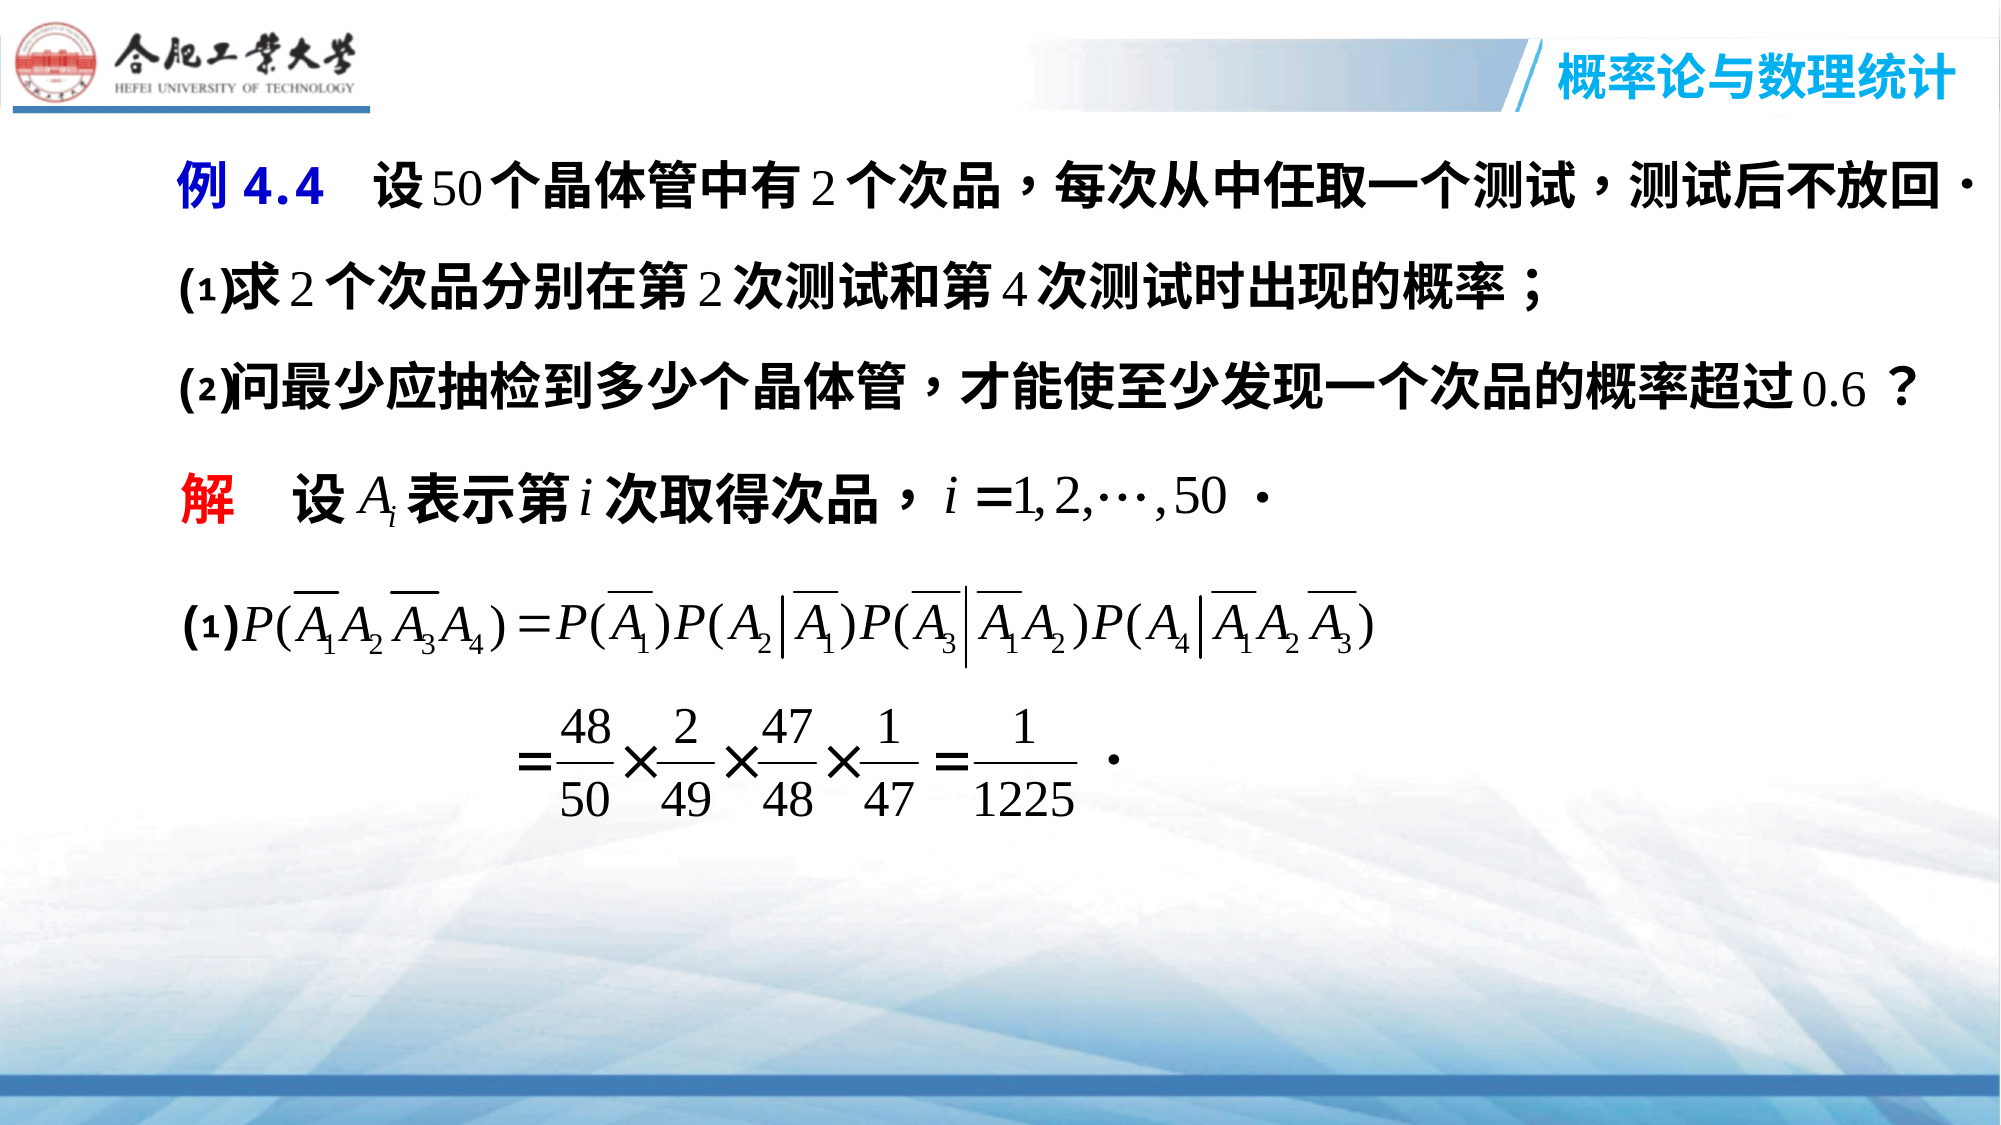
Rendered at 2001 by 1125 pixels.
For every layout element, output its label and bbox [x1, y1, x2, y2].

text_box [180, 427, 1598, 603]
text_box [176, 153, 2000, 455]
text_box [505, 662, 1326, 870]
text_box [180, 581, 505, 683]
text_box [505, 575, 1445, 707]
picture [0, 0, 2001, 1125]
